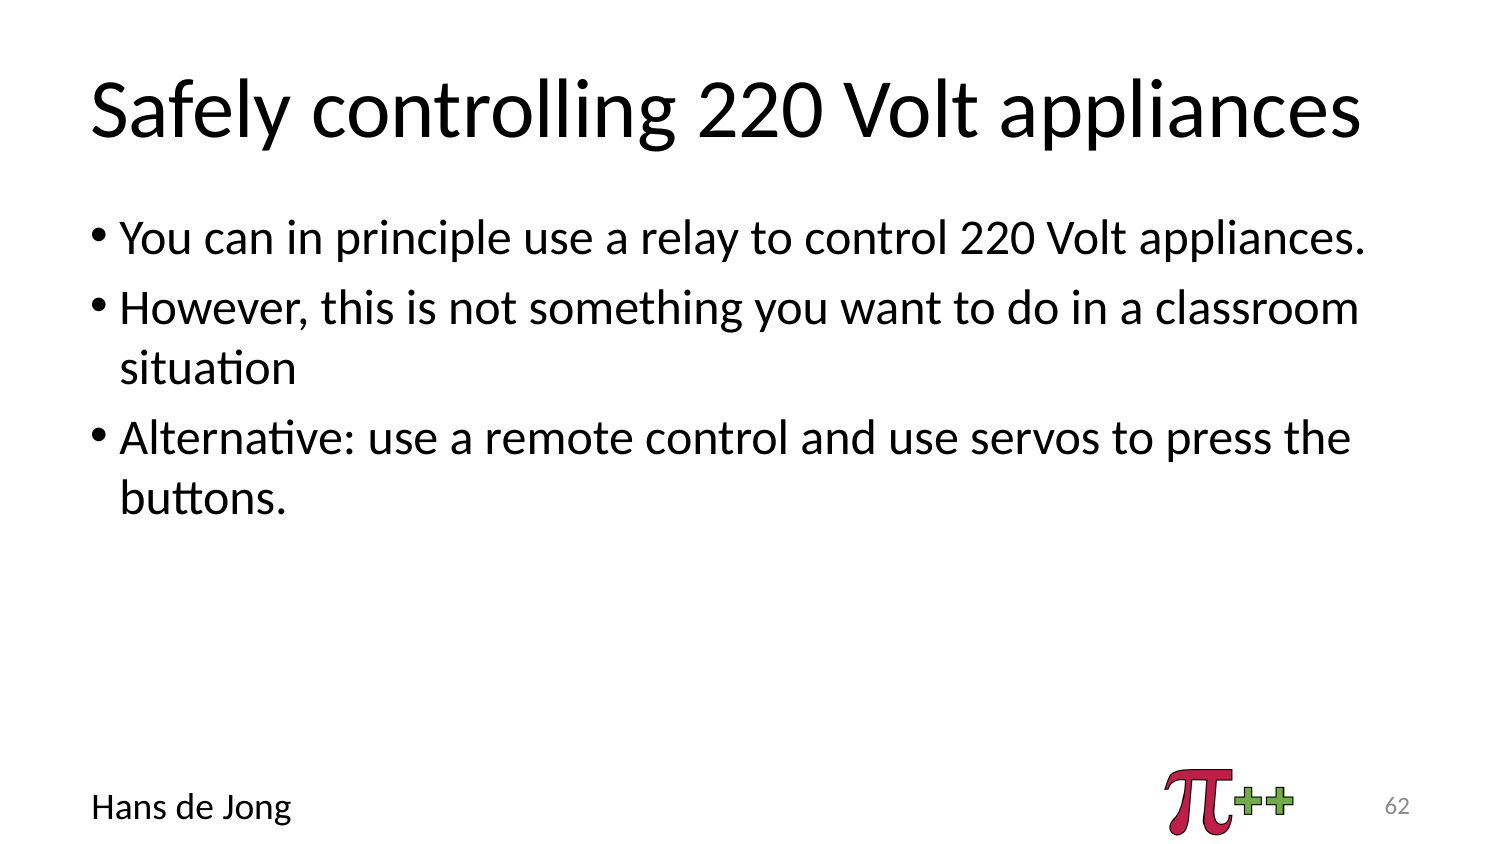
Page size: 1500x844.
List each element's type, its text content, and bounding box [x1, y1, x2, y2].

title Safely controlling 220 Volt appliances [75, 33, 1425, 175]
slide_number 62 [1340, 782, 1425, 827]
picture [1163, 768, 1294, 836]
list You can in principle use a relay to control 220 Volt appliances. However, this is not something you want to do in a classroom situation Alternative: use a remote control and use servos to press the buttons. [75, 196, 1425, 754]
